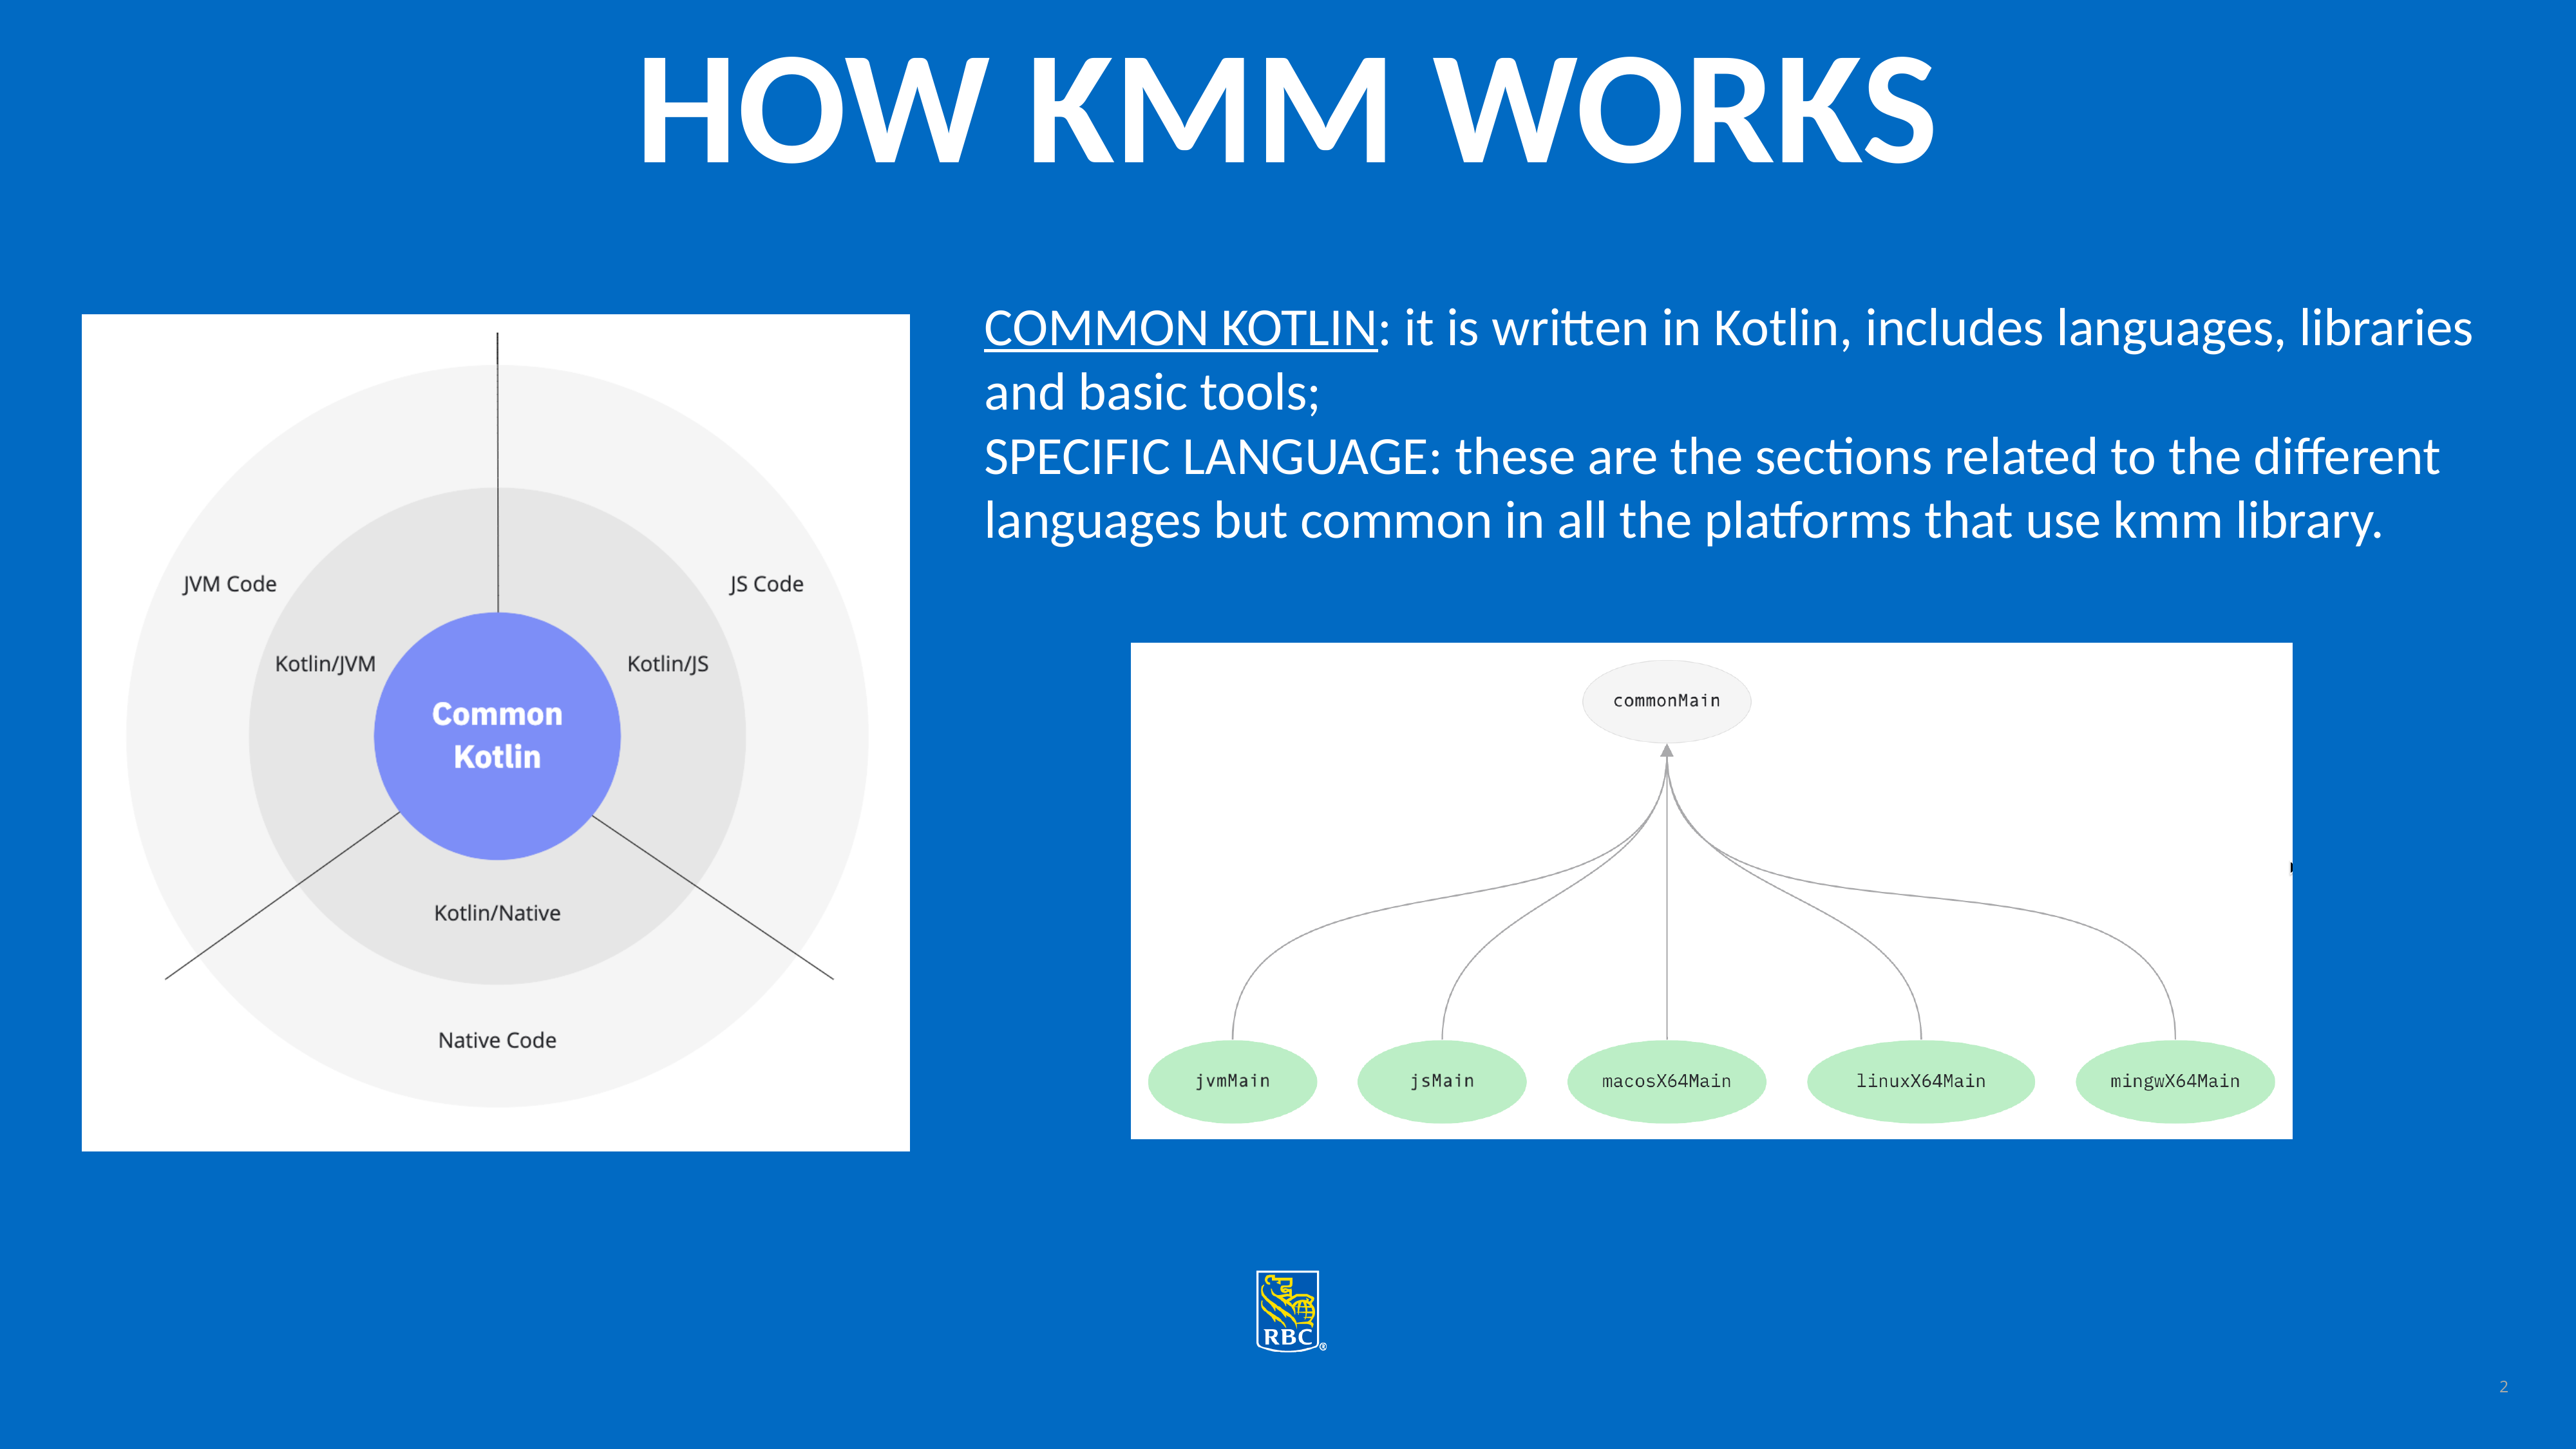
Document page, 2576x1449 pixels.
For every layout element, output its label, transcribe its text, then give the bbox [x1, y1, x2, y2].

list HOW KMM WORKS [214, 1, 2362, 197]
picture [1256, 1271, 1327, 1352]
picture [1131, 643, 2293, 1139]
picture [82, 314, 910, 1151]
slide_number 2 [2491, 1368, 2517, 1403]
text_box COMMON KOTLIN: it is written in Kotlin, includes languages, libraries and basic tools; SPECIFIC LANGUAGE: these are the sections related to the different languages but common in all the platforms that use kmm library. [984, 291, 2556, 614]
